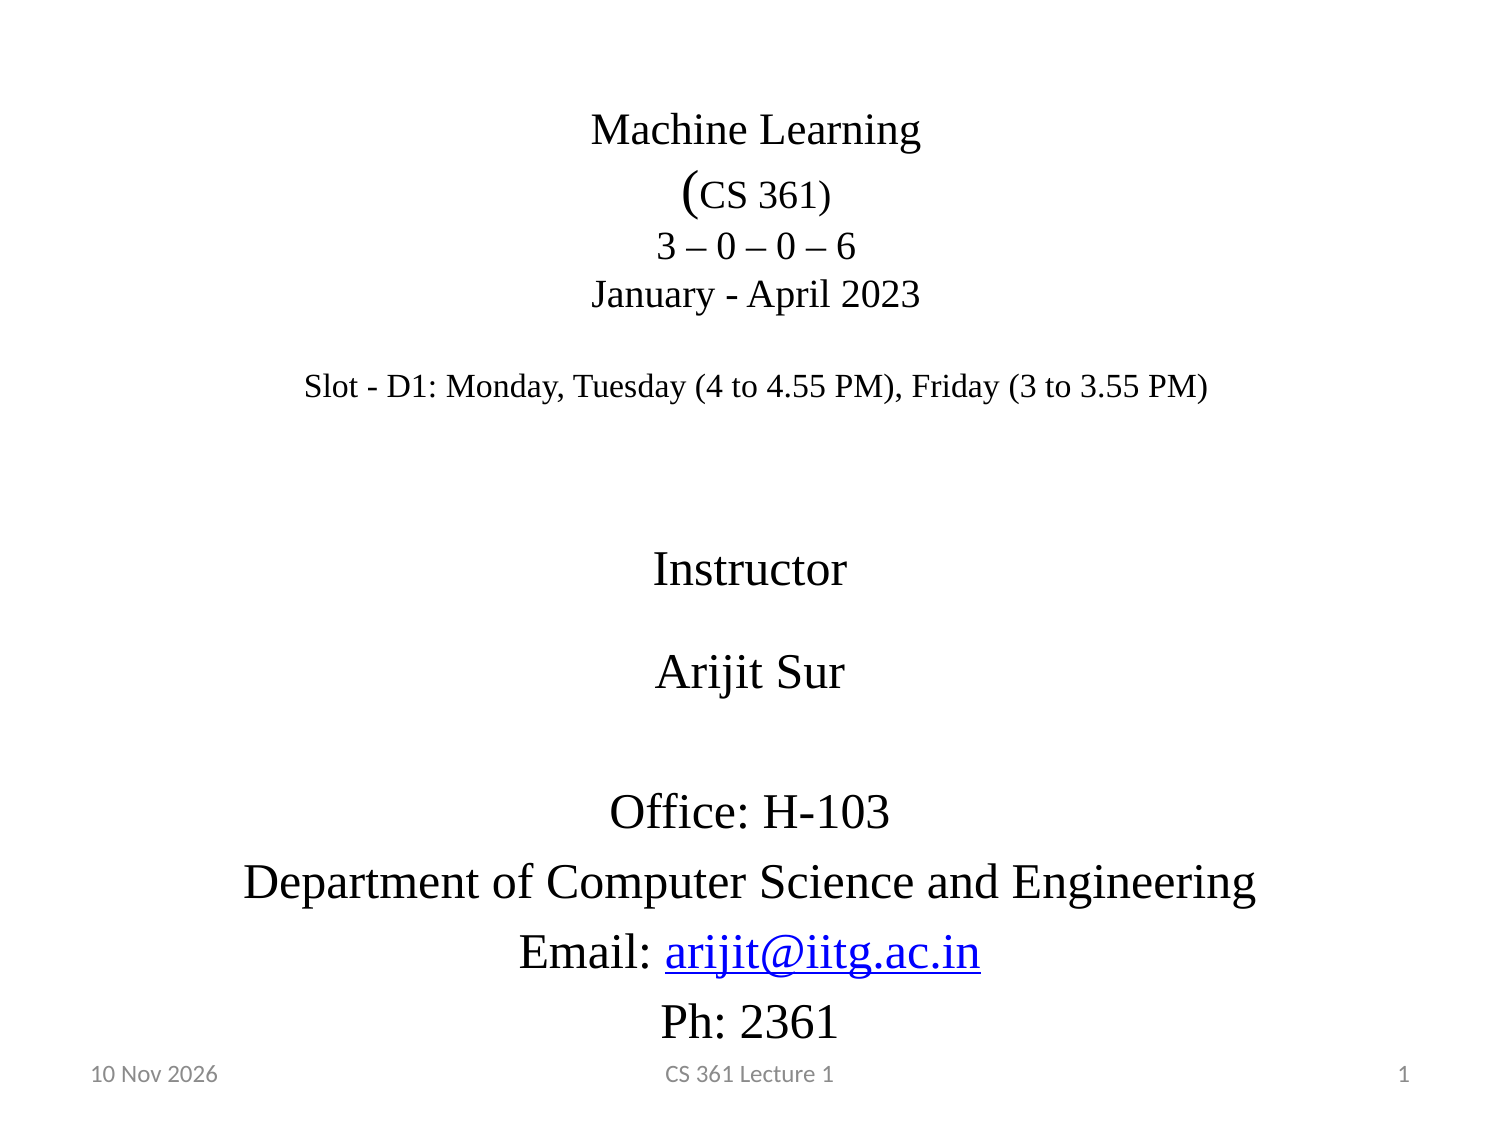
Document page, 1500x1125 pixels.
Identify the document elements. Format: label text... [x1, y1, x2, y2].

slide_number 1-Jan-23 [75, 1042, 425, 1103]
text_box Instructor [112, 534, 1388, 635]
footer CS 361 Lecture 1 [512, 1042, 988, 1103]
text_box Arijit Sur Office: H-103 Department of Computer Science and Engineering Email: arijit@iitg.ac.in Ph: 2361 [112, 635, 1388, 1007]
slide_number 1 [1074, 1042, 1425, 1103]
title Machine Learning (CS 361) 3 – 0 – 0 – 6 January - April 2023 Slot - D1: Monday, Tuesday (4 to 4.55 PM), Friday (3 to 3.55 PM) [50, 37, 1463, 413]
